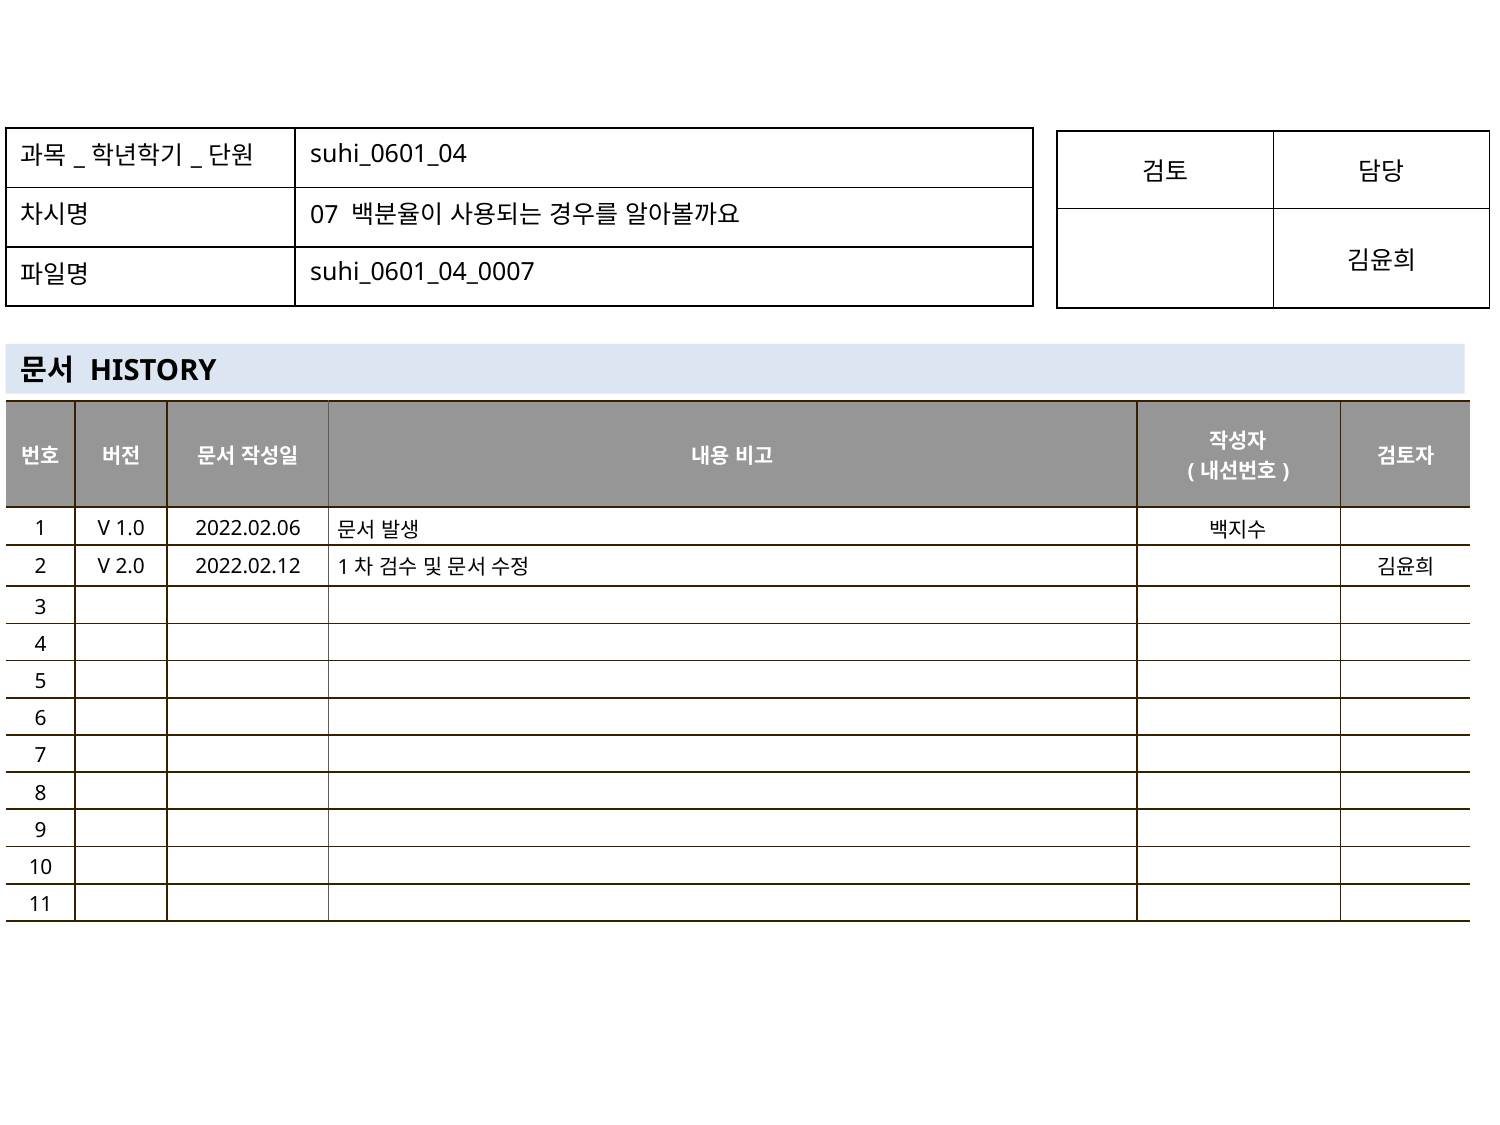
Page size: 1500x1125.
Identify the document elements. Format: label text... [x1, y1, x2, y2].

table_cell 문서 발생 [329, 508, 1136, 544]
table_cell [329, 624, 1136, 660]
table_header suhi_0601_04 [296, 129, 1032, 187]
table_cell [1341, 508, 1470, 544]
table_cell 4 [6, 624, 74, 660]
table_header 과목_학년학기_단원 [7, 129, 294, 187]
table_cell [76, 773, 166, 808]
table_cell 2 [6, 546, 74, 585]
table_cell [168, 847, 328, 883]
table_cell [329, 773, 1136, 808]
table_cell [1341, 699, 1470, 734]
table_cell 8 [6, 773, 74, 808]
table_cell 차시명 [7, 188, 294, 246]
table_cell 2022.02.06 [168, 508, 328, 544]
table_cell [76, 810, 166, 846]
table_cell [1138, 699, 1340, 734]
table_header 담당 [1274, 132, 1489, 208]
table_cell [1058, 209, 1273, 307]
table_cell [1138, 885, 1340, 920]
table_cell [1341, 847, 1470, 883]
table_cell [168, 699, 328, 734]
table_cell 김윤희 [1274, 209, 1489, 307]
table_cell [76, 624, 166, 660]
table_cell [329, 661, 1136, 697]
table_cell 11 [6, 885, 74, 920]
table_cell [1341, 587, 1470, 623]
table_cell 김윤희 [1341, 546, 1470, 585]
table_cell 백지수 [1138, 508, 1340, 544]
table_cell [168, 587, 328, 623]
table_cell suhi_0601_04_0007 [296, 248, 1032, 305]
table_cell 2022.02.12 [168, 546, 328, 585]
table_cell [329, 587, 1136, 623]
table_cell V 2.0 [76, 546, 166, 585]
table_cell 5 [6, 661, 74, 697]
table_cell 7 [6, 736, 74, 771]
table_cell 6 [6, 699, 74, 734]
table_cell [329, 847, 1136, 883]
table_cell [168, 885, 328, 920]
table_header 작성자 (내선번호) [1138, 402, 1340, 506]
table_cell [168, 810, 328, 846]
table_header 문서 작성일 [168, 402, 328, 506]
table_cell [1138, 661, 1340, 697]
table_cell [168, 661, 328, 697]
table_cell [1341, 736, 1470, 771]
table_cell [1341, 810, 1470, 846]
table_cell [1138, 810, 1340, 846]
table_cell [1138, 736, 1340, 771]
table_cell [1341, 624, 1470, 660]
table_cell [76, 699, 166, 734]
table_cell 9 [6, 810, 74, 846]
table_cell [76, 736, 166, 771]
table_cell [329, 885, 1136, 920]
table_cell [76, 587, 166, 623]
table_header 검토자 [1341, 402, 1470, 506]
table_cell 3 [6, 587, 74, 623]
table_cell 07 백분율이 사용되는 경우를 알아볼까요 [296, 188, 1032, 246]
table_cell [1138, 587, 1340, 623]
table_cell 파일명 [7, 248, 294, 305]
table_cell [1138, 773, 1340, 808]
table_cell [1341, 773, 1470, 808]
table_header 내용 비고 [329, 402, 1136, 506]
table_cell 1차 검수 및 문서 수정 [329, 546, 1136, 585]
table_cell [1341, 885, 1470, 920]
table_cell [76, 661, 166, 697]
table_cell [76, 847, 166, 883]
table_cell [329, 736, 1136, 771]
table_header 버전 [76, 402, 166, 506]
table_header 검토 [1058, 132, 1273, 208]
table_cell 10 [6, 847, 74, 883]
table_cell [1341, 661, 1470, 697]
text_box 문서 HISTORY [5, 343, 1465, 394]
table_cell [76, 885, 166, 920]
table_cell [168, 736, 328, 771]
table_cell V 1.0 [76, 508, 166, 544]
table_header 번호 [6, 402, 74, 506]
table_cell [1138, 847, 1340, 883]
table_cell [1138, 624, 1340, 660]
table_cell [1138, 546, 1340, 585]
table_cell [168, 773, 328, 808]
table_cell [329, 699, 1136, 734]
table_cell [329, 810, 1136, 846]
table_cell [168, 624, 328, 660]
table_cell 1 [6, 508, 74, 544]
